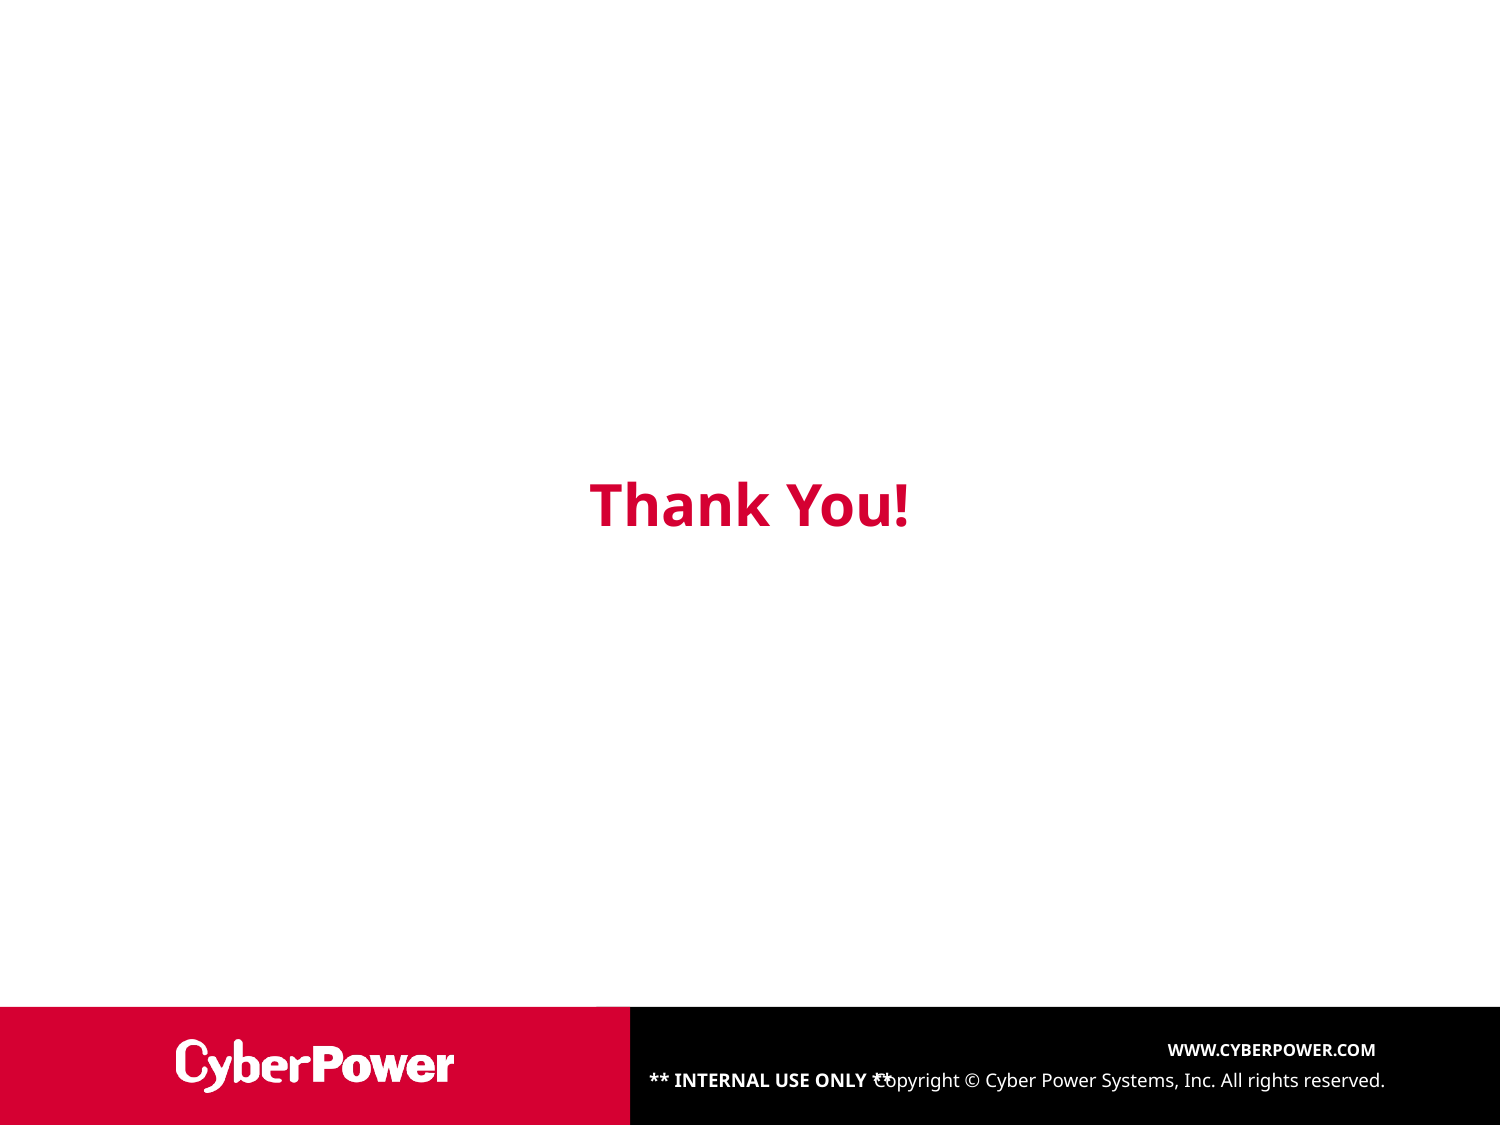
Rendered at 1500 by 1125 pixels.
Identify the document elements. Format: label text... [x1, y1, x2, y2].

title Thank You! [100, 382, 1400, 624]
picture [176, 1039, 454, 1093]
